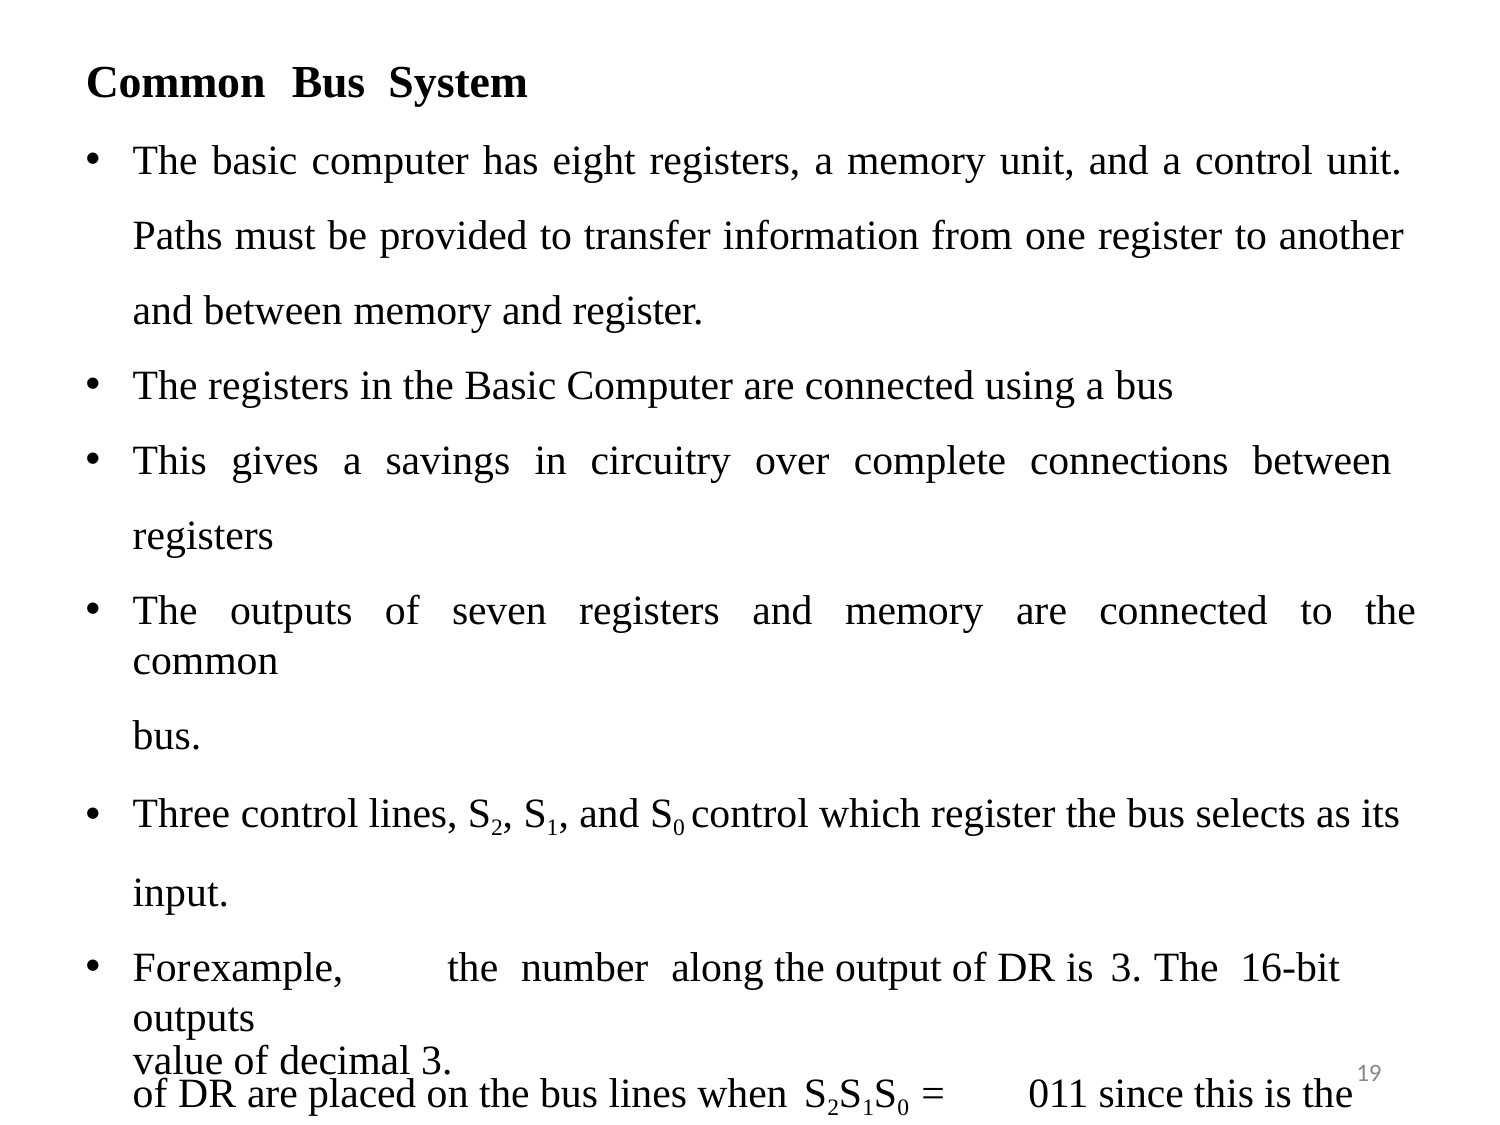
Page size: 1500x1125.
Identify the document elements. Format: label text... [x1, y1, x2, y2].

text_box 19 [1354, 1054, 1384, 1087]
title Common Bus System [83, 50, 529, 105]
text_box The basic computer has eight registers, a memory unit, and a control unit. Paths must be provided to transfer information from one register to another and between memory and register. The registers in the Basic Computer are connected using a bus This gives a savings in circuitry over complete connections between registers The outputs of seven registers and memory are connected to the common bus. Three control lines, S2, S1, and S0 control which register the bus selects as its input. For example, the number along the output of DR is 3. The 16-bit outputs of DR are placed on the bus lines when S2S1S0 = 011 since this is the binary [73, 105, 1432, 1125]
text_box value of decimal 3. [130, 1030, 454, 1084]
